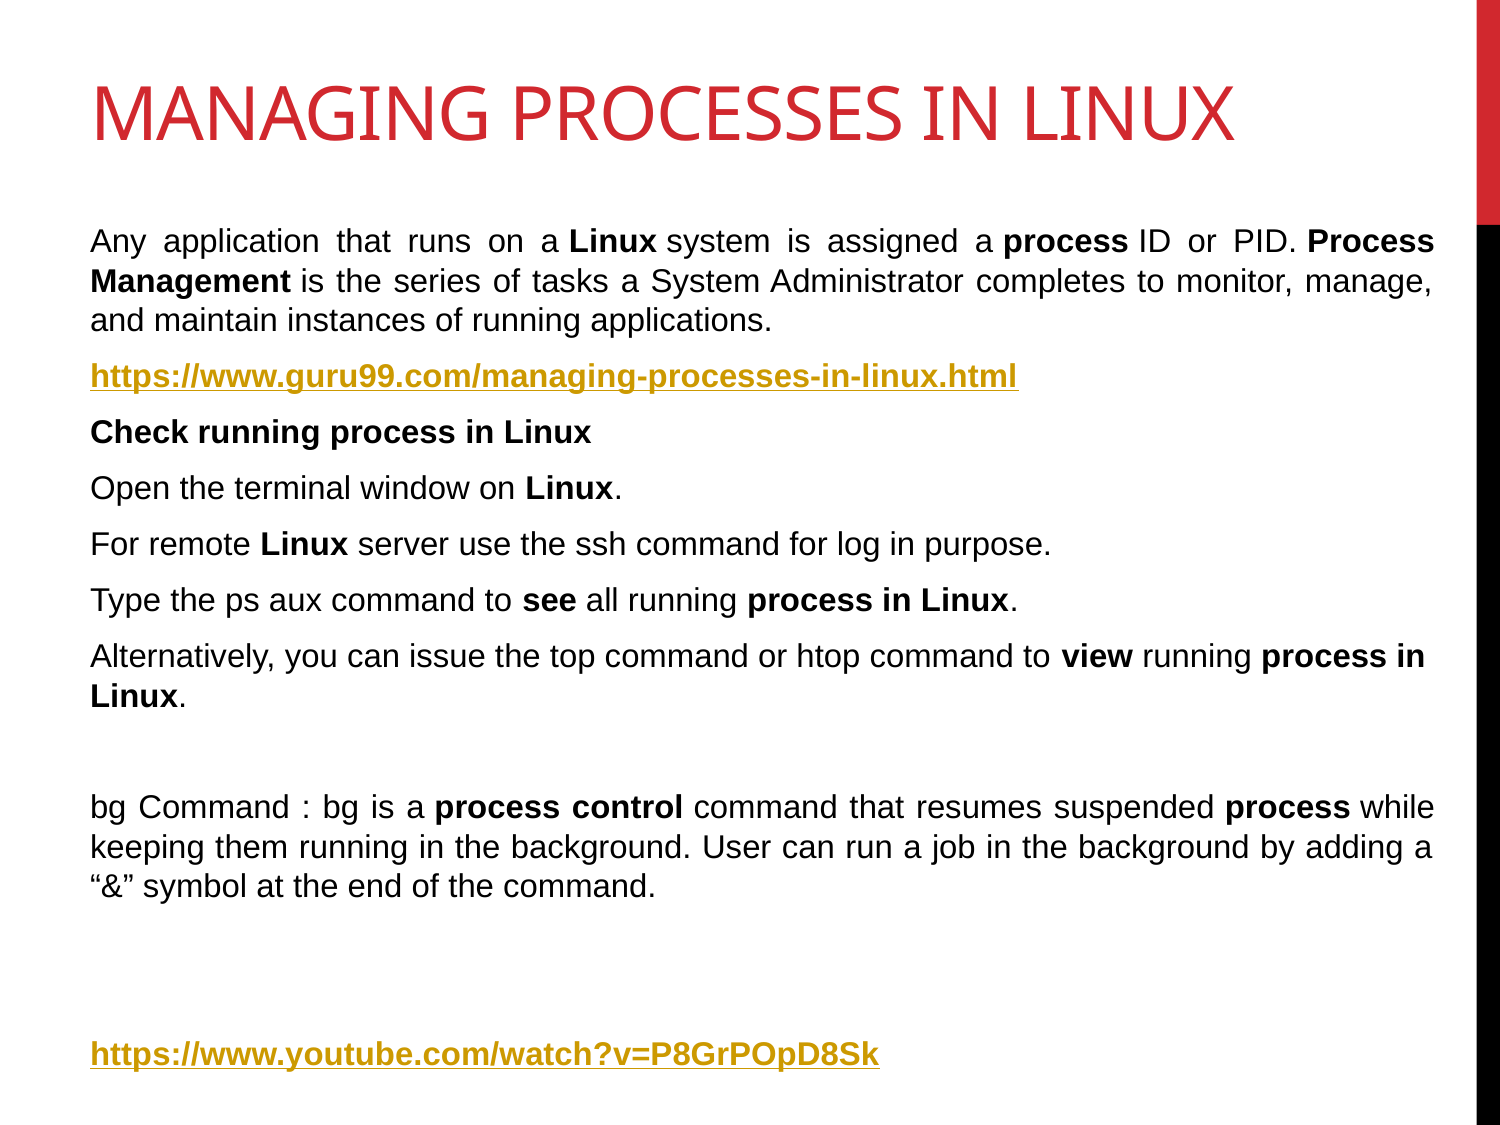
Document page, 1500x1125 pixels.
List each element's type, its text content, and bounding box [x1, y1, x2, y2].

list Any application that runs on a Linux system is assigned a process ID or PID. Process Management is the series of tasks a System Administrator completes to monitor, manage, and maintain instances of running applications. https://www.guru99.com/managing-processes-in-linux.html Check running process in Linux Open the terminal window on Linux. For remote Linux server use the ssh command for log in purpose. Type the ps aux command to see all running process in Linux. Alternatively, you can issue the top command or htop command to view running process in Linux. bg Command : bg is a process control command that resumes suspended process while keeping them running in the background. User can run a job in the background by adding a “&” symbol at the end of the command. https://www.youtube.com/watch?v=P8GrPOpD8Sk [75, 212, 1450, 1088]
title Managing Processes in Linux [75, 25, 1413, 163]
